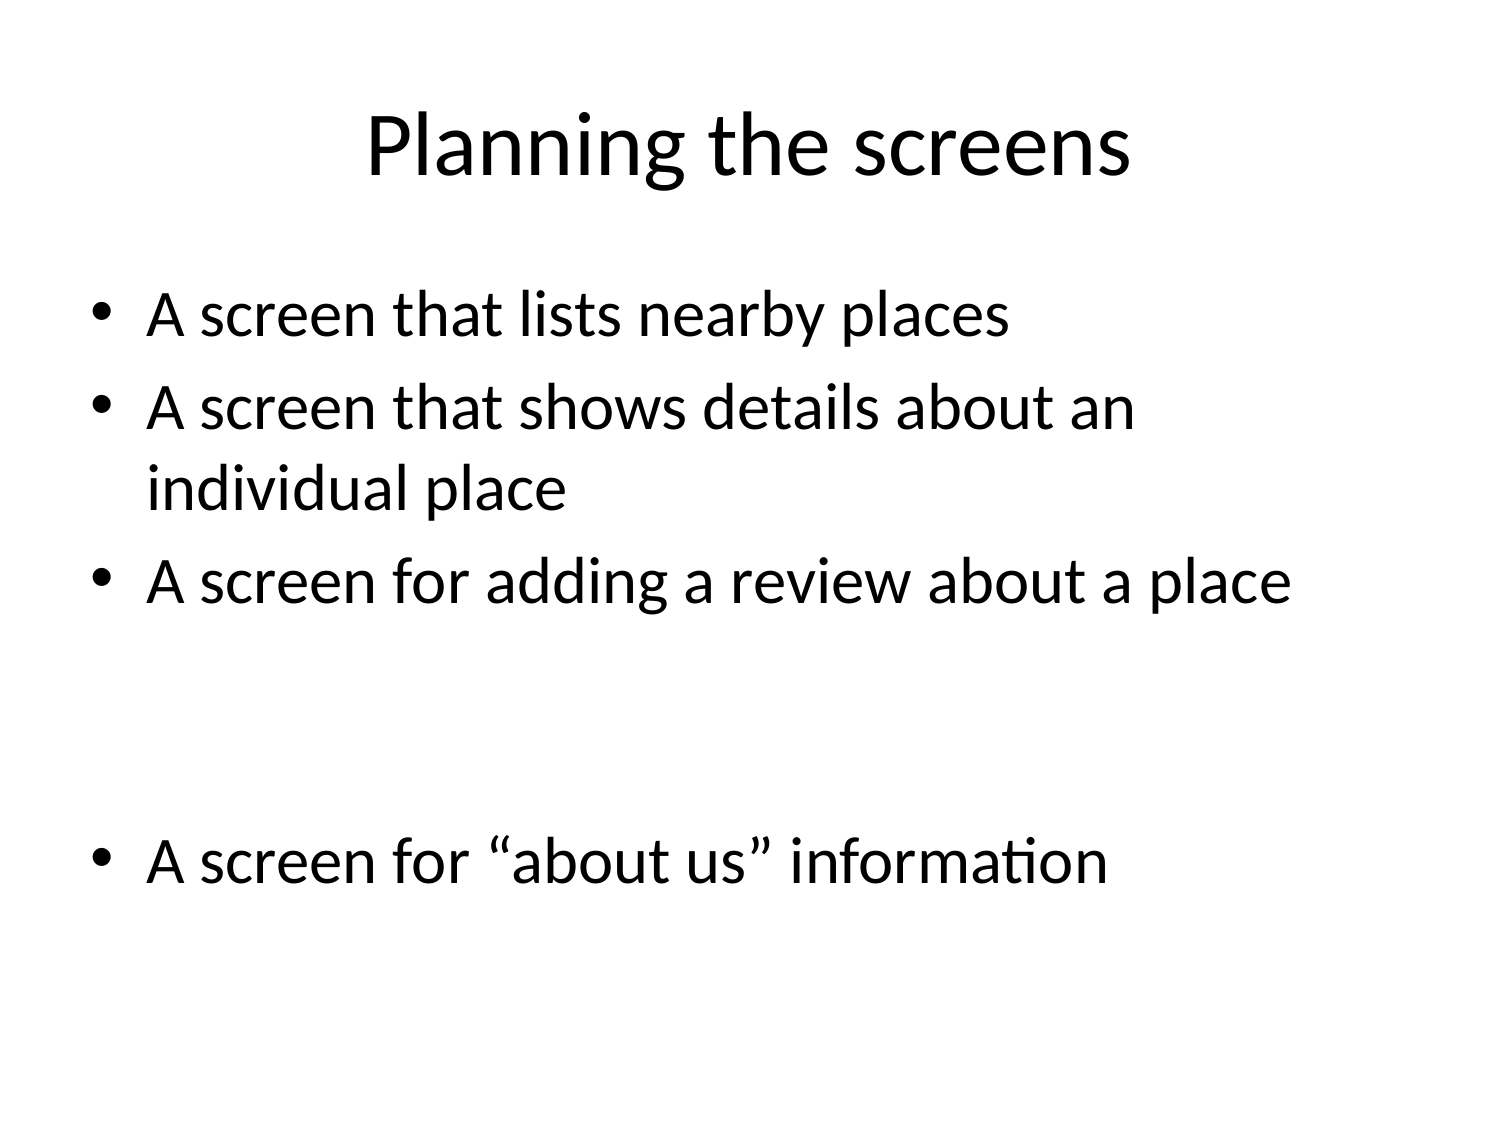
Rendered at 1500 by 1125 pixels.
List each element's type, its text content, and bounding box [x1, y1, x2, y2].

list A screen that lists nearby places A screen that shows details about an individual place A screen for adding a review about a place A screen for “about us” information [75, 262, 1425, 1005]
title Planning the screens [75, 45, 1425, 233]
